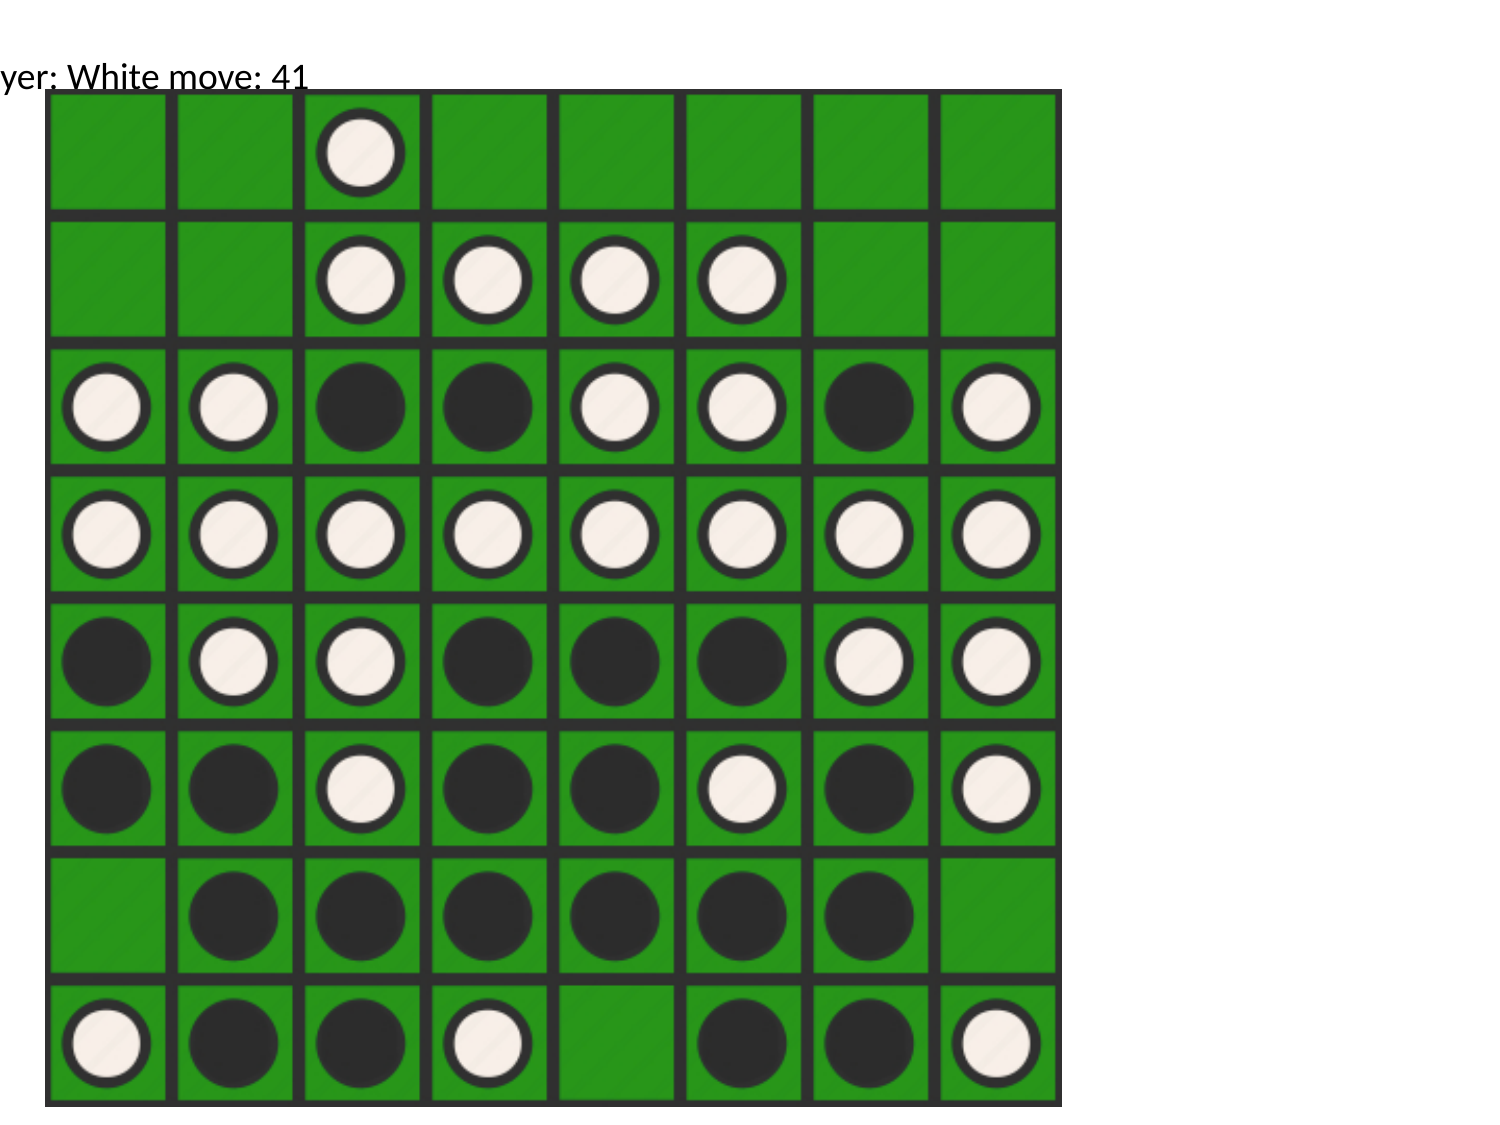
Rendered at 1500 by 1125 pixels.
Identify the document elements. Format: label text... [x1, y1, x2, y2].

picture [44, 89, 1062, 1107]
text_box turn: 46 player: White move: 41 [0, 44, 325, 105]
